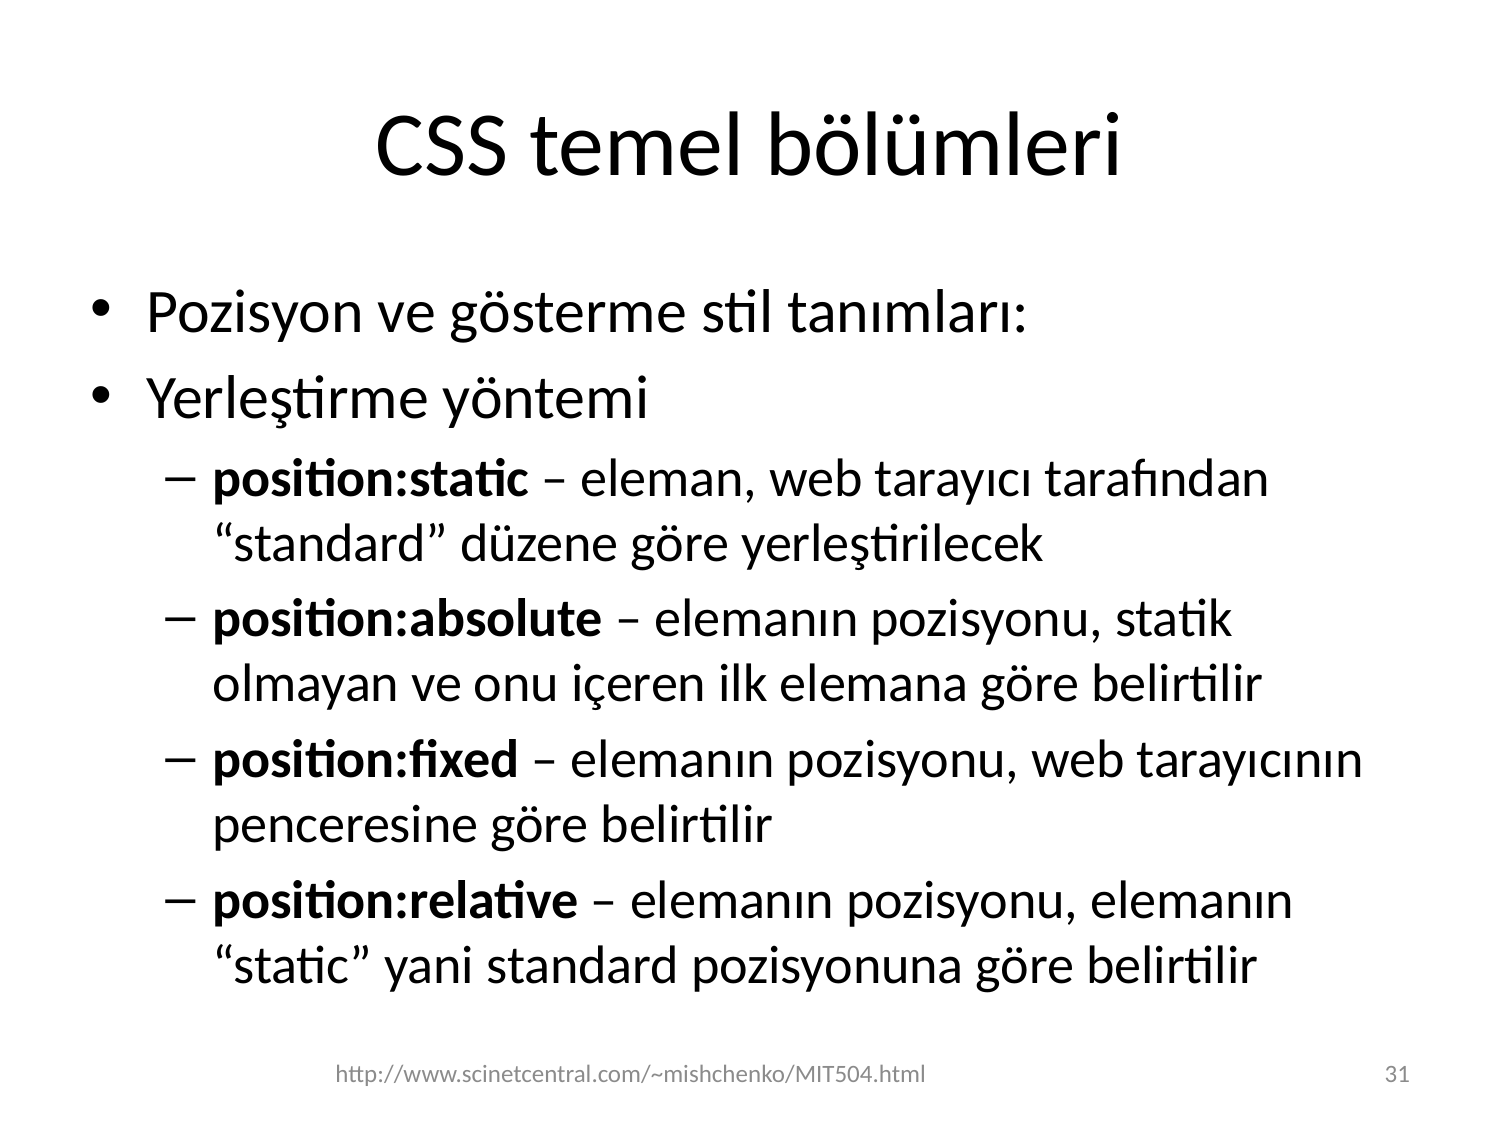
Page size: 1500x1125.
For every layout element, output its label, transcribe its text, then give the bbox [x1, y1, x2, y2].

footer http://www.scinetcentral.com/~mishchenko/MIT504.html [275, 1042, 988, 1103]
list Pozisyon ve gösterme stil tanımları: Yerleştirme yöntemi position:static – eleman, web tarayıcı tarafından “standard” düzene göre yerleştirilecek position:absolute – elemanın pozisyonu, statik olmayan ve onu içeren ilk elemana göre belirtilir position:fixed – elemanın pozisyonu, web tarayıcının penceresine göre belirtilir position:relative – elemanın pozisyonu, elemanın “static” yani standard pozisyonuna göre belirtilir [75, 262, 1425, 1005]
slide_number 31 [1074, 1042, 1425, 1103]
title CSS temel bölümleri [75, 45, 1425, 233]
